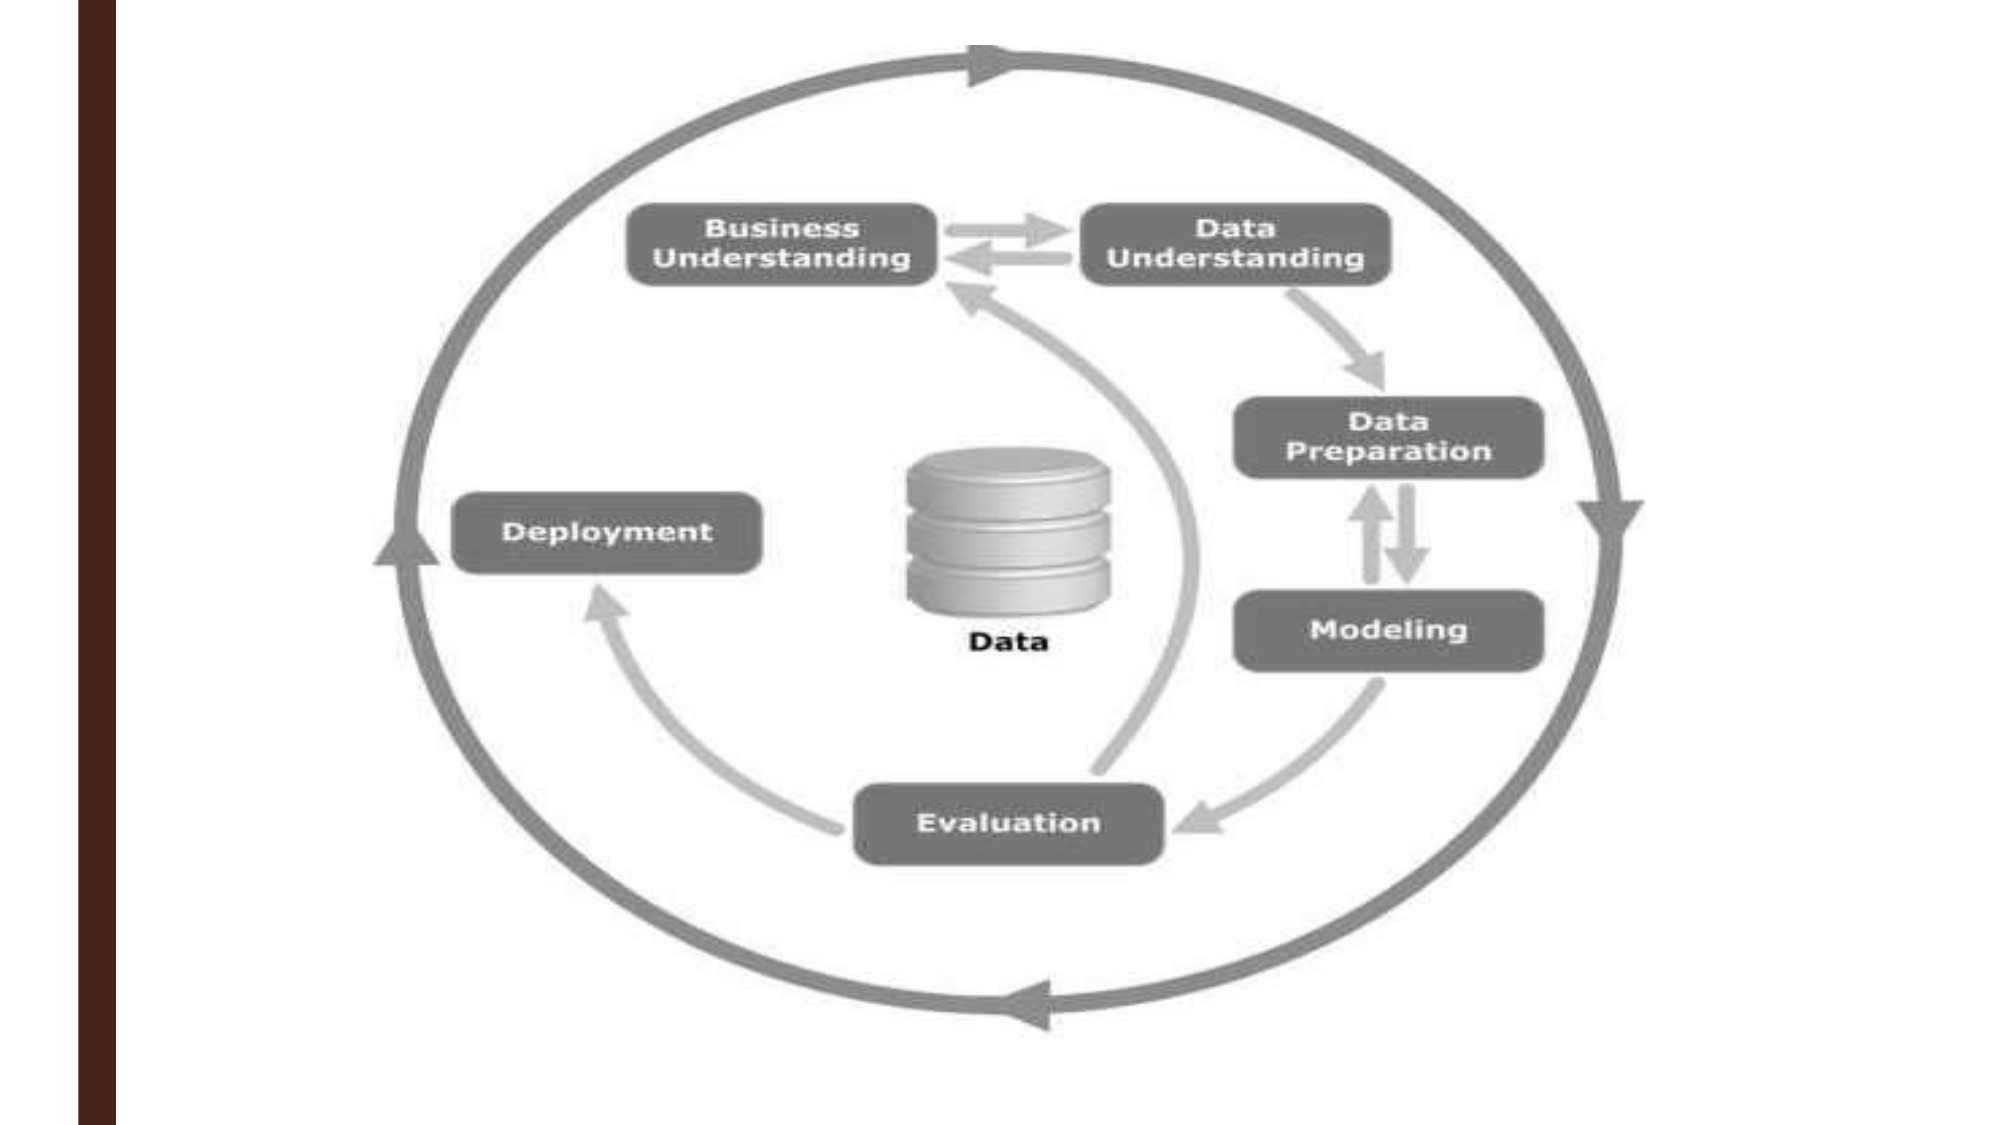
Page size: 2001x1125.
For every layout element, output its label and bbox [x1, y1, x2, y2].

list [330, 45, 1707, 1057]
